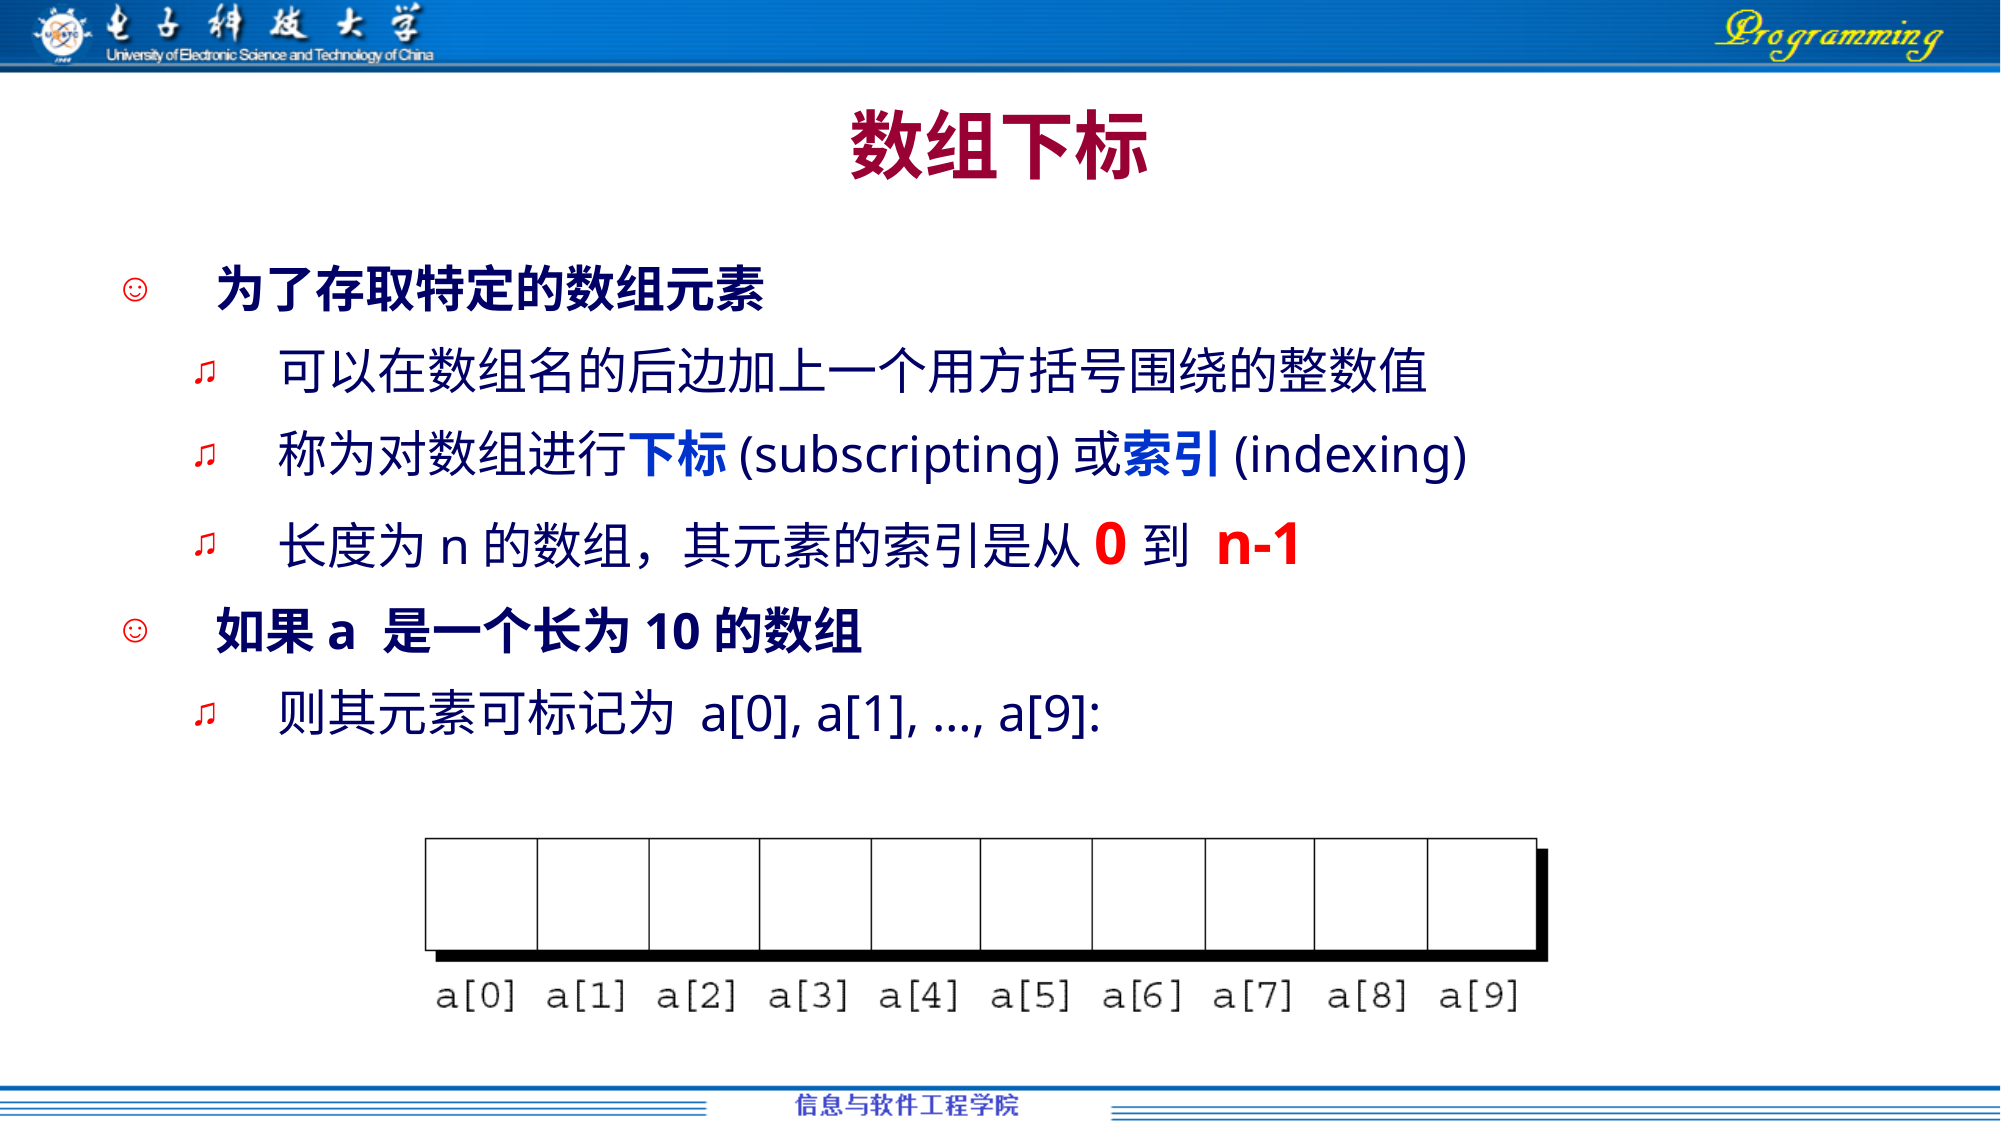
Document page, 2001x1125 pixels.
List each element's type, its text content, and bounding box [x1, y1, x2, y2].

title 数组下标 [150, 87, 1850, 200]
list 为了存取特定的数组元素 可以在数组名的后边加上一个用方括号围绕的整数值 称为对数组进行下标(subscripting)或索引(indexing) 长度为n的数组，其元素的索引是从0到 n-1 如果a 是一个长为10的数组 则其元素可标记为 a[0], a[1], …, a[9]: [99, 249, 1882, 831]
picture [0, 0, 2001, 1125]
